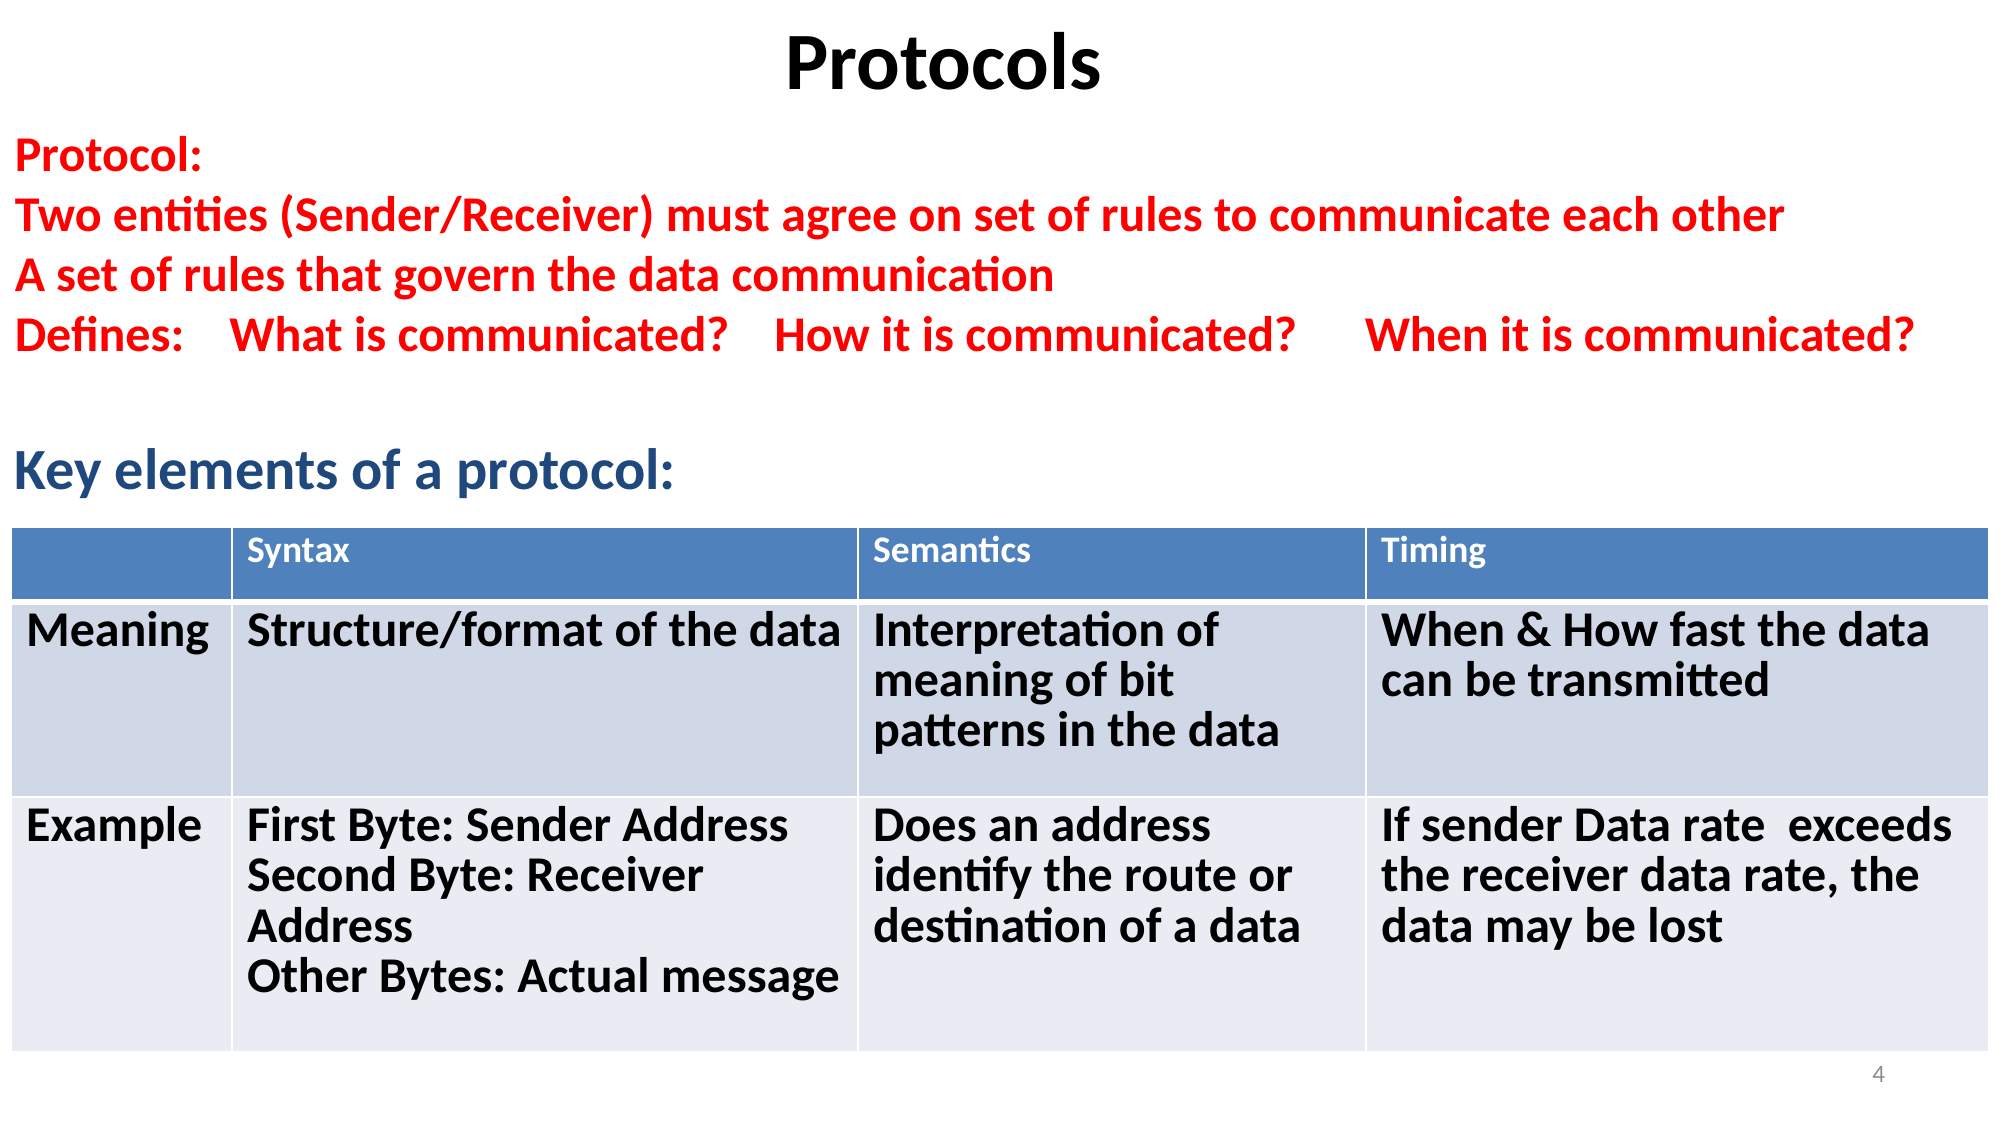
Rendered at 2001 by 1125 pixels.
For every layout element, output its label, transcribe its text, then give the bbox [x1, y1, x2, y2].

table_header [12, 528, 231, 599]
table_header Syntax [233, 528, 857, 599]
table_header Timing [1367, 528, 1988, 599]
table_cell First Byte: Sender Address Second Byte: Receiver Address Other Bytes: Actual message [233, 798, 857, 1051]
table_cell Interpretation of meaning of bit patterns in the data [859, 605, 1365, 796]
table_cell Does an address identify the route or destination of a data [859, 798, 1365, 1051]
table_header Semantics [859, 528, 1365, 599]
text_box Protocol: Two entities (Sender/Receiver) must agree on set of rules to communicate each other A set of rules that govern the data communication Defines: What is communicated? How it is communicated? When it is communicated? Key elements of a protocol: [0, 113, 2000, 689]
slide_number 4 [1433, 1053, 1900, 1103]
table_cell Example [12, 798, 231, 1051]
table_cell If sender Data rate exceeds the receiver data rate, the data may be lost [1367, 798, 1988, 1051]
table_cell Structure/format of the data [233, 605, 857, 796]
table_cell When & How fast the data can be transmitted [1367, 605, 1988, 796]
title Protocols [279, 0, 1627, 113]
table_cell Meaning [12, 605, 231, 796]
